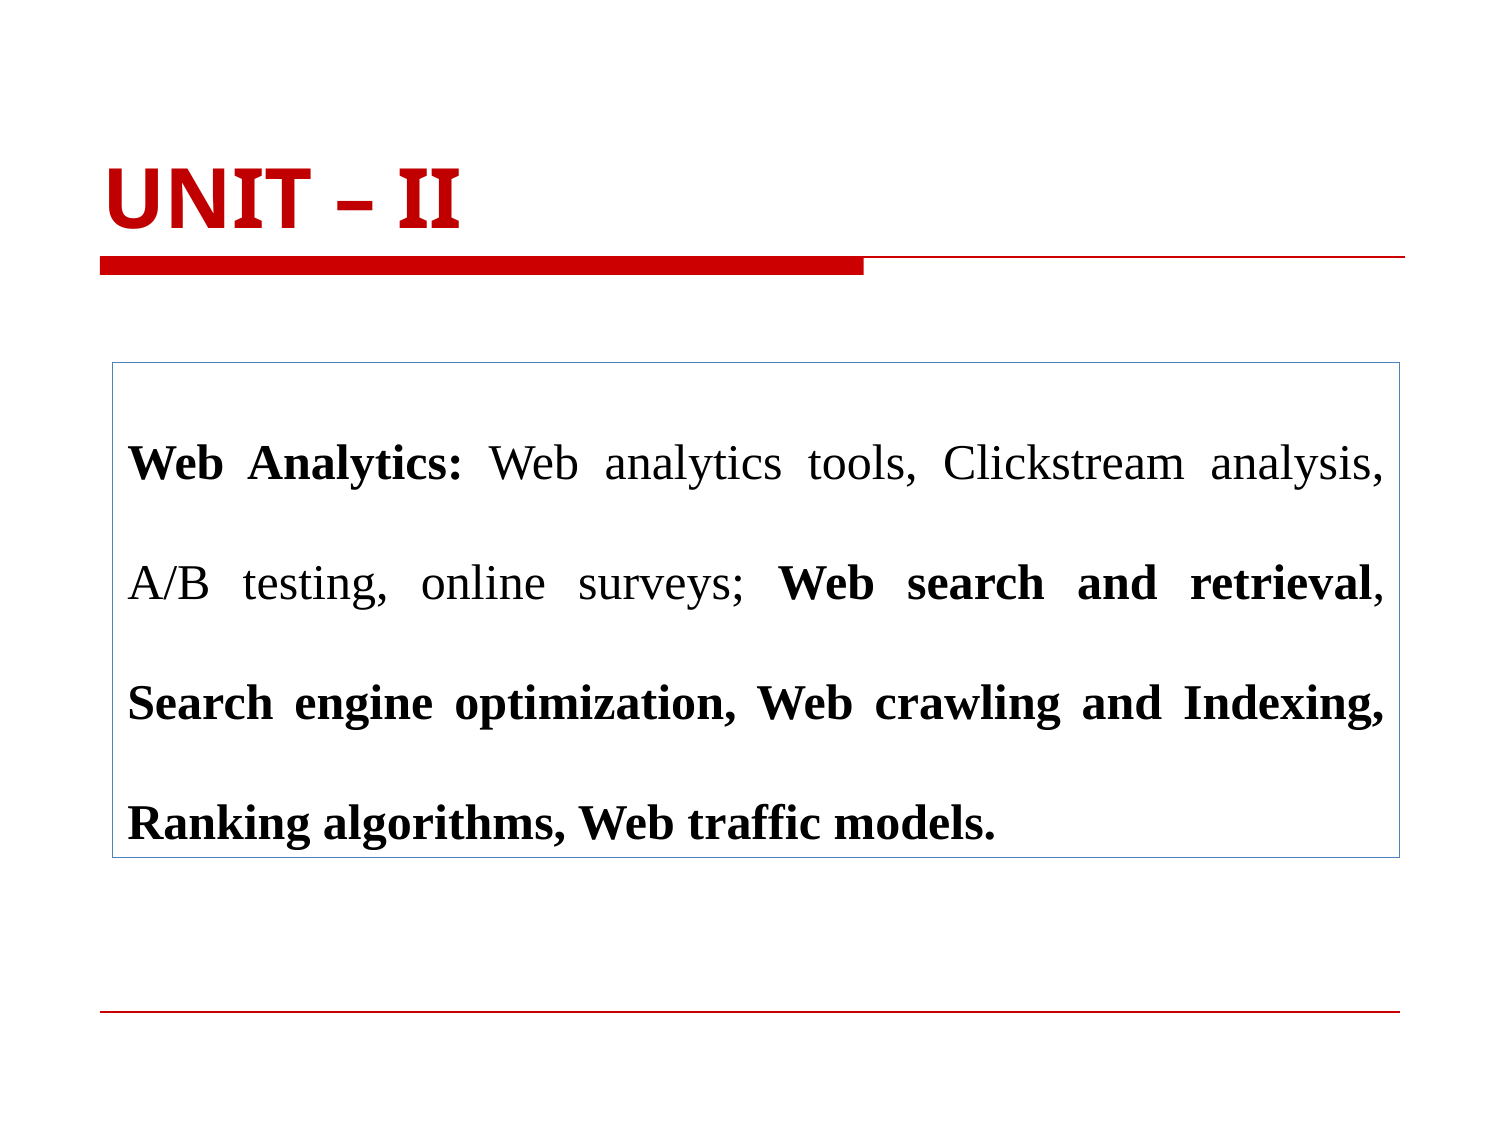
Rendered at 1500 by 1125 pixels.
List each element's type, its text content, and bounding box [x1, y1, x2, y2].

text_box UNIT – II [87, 137, 888, 253]
text_box Web Analytics: Web analytics tools, Clickstream analysis, A/B testing, online surveys; Web search and retrieval, Search engine optimization, Web crawling and Indexing, Ranking algorithms, Web traffic models. [112, 362, 1400, 858]
